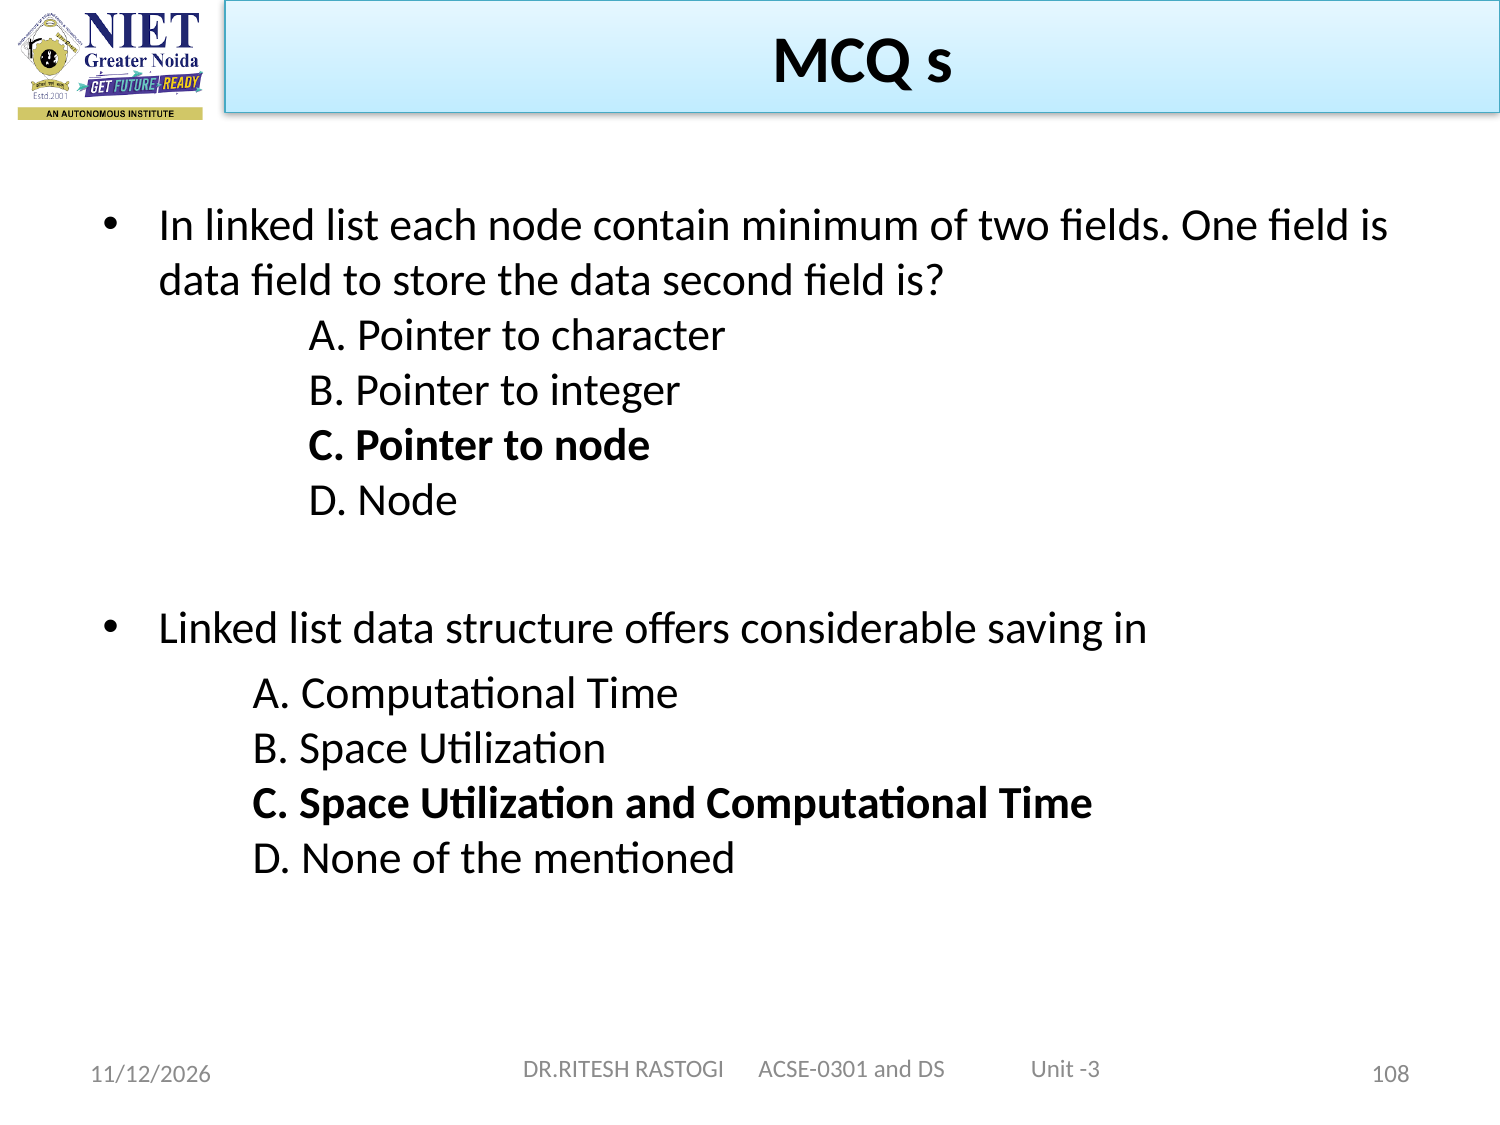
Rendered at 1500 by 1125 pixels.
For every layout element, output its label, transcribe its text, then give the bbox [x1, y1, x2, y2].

slide_number 108 [1074, 1042, 1425, 1103]
text_box MCQ s [224, 0, 1500, 113]
list In linked list each node contain minimum of two fields. One field is data field to store the data second field is? A. Pointer to character B. Pointer to integer C. Pointer to node D. Node Linked list data structure offers considerable saving in A. Computational Time B. Space Utilization C. Space Utilization and Computational Time D. None of the mentioned [87, 187, 1438, 931]
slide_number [75, 1042, 425, 1103]
picture [17, 13, 204, 120]
footer DR.RITESH RASTOGI ACSE-0301 and DS Unit -3 [412, 1037, 1213, 1098]
